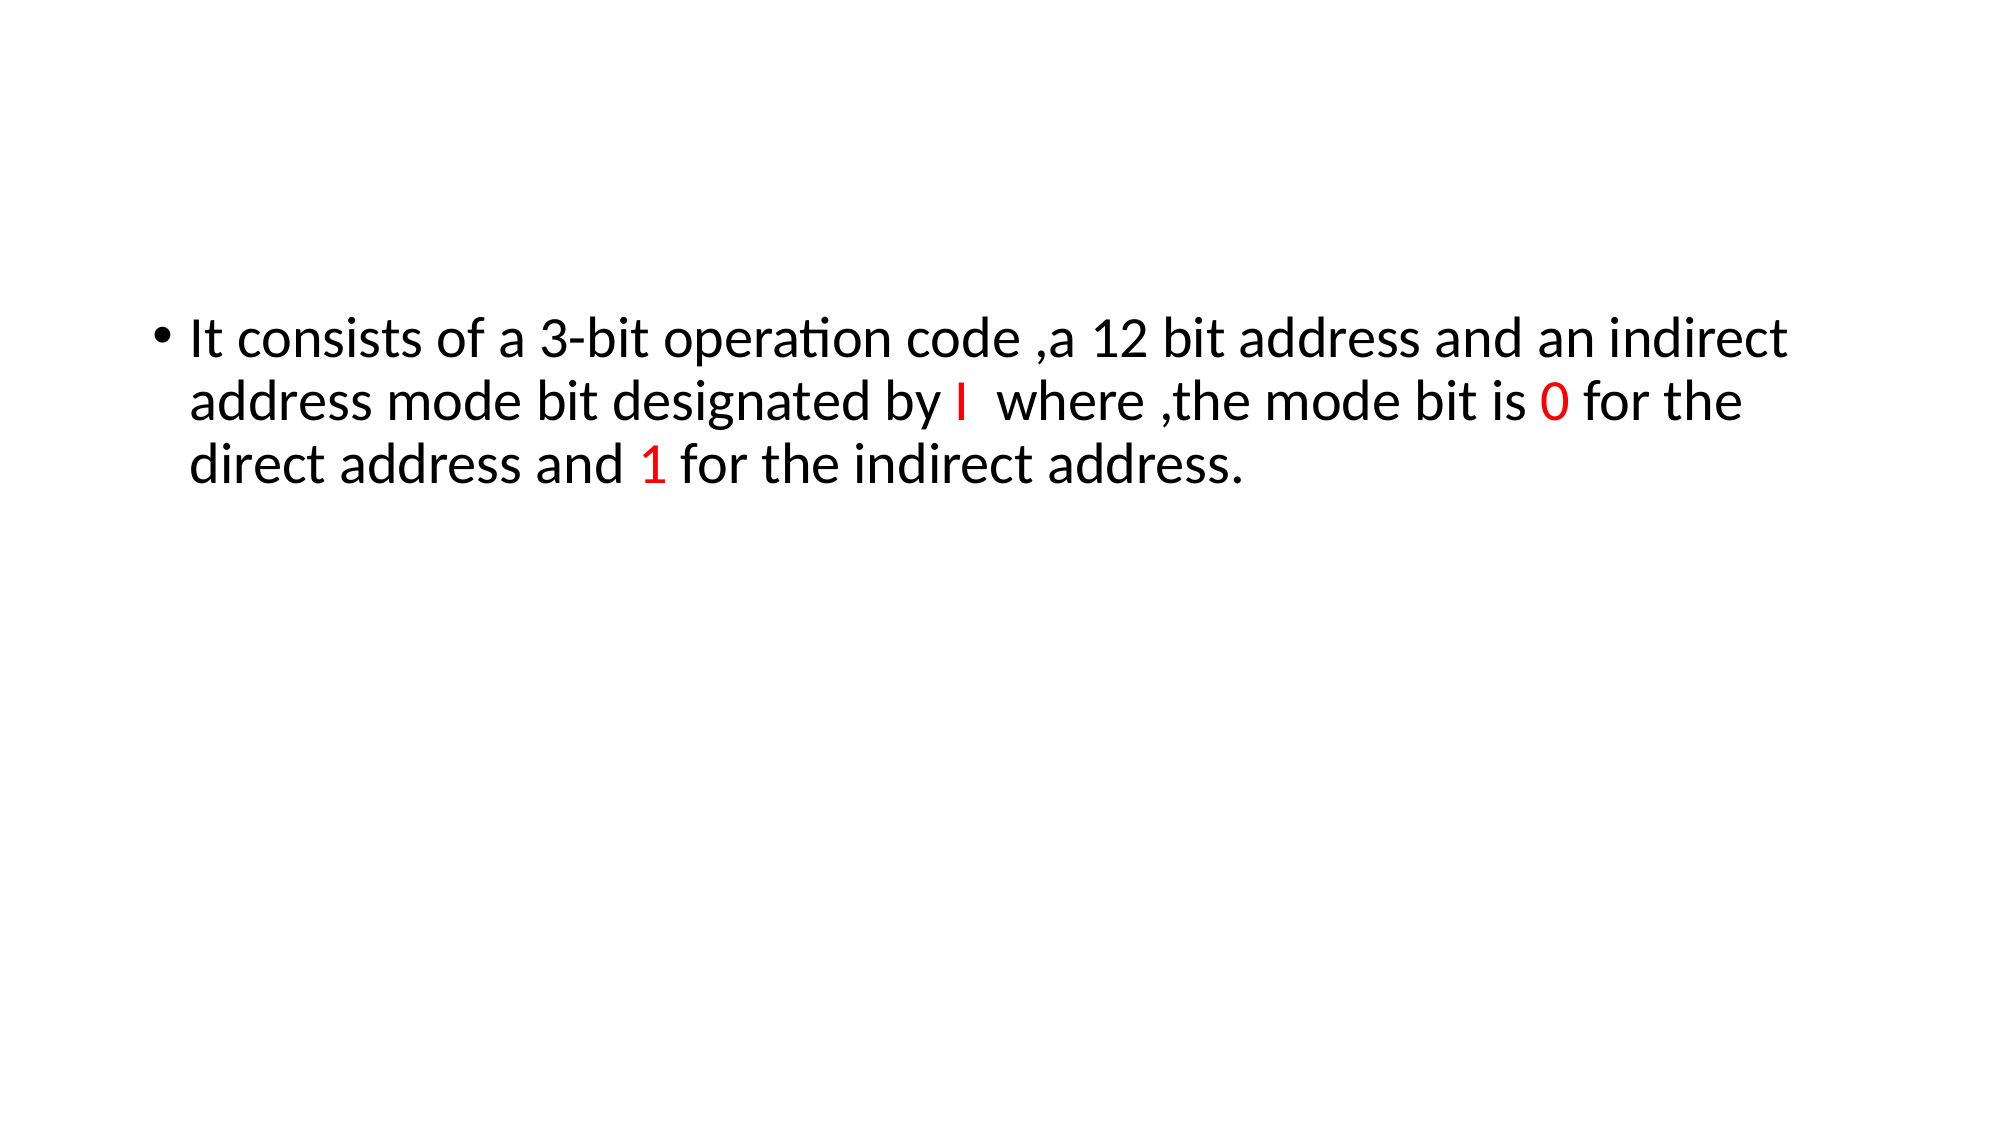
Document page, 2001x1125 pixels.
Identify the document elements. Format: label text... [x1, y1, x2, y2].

list It consists of a 3-bit operation code ,a 12 bit address and an indirect address mode bit designated by I where ,the mode bit is 0 for the direct address and 1 for the indirect address. [137, 299, 1863, 1014]
